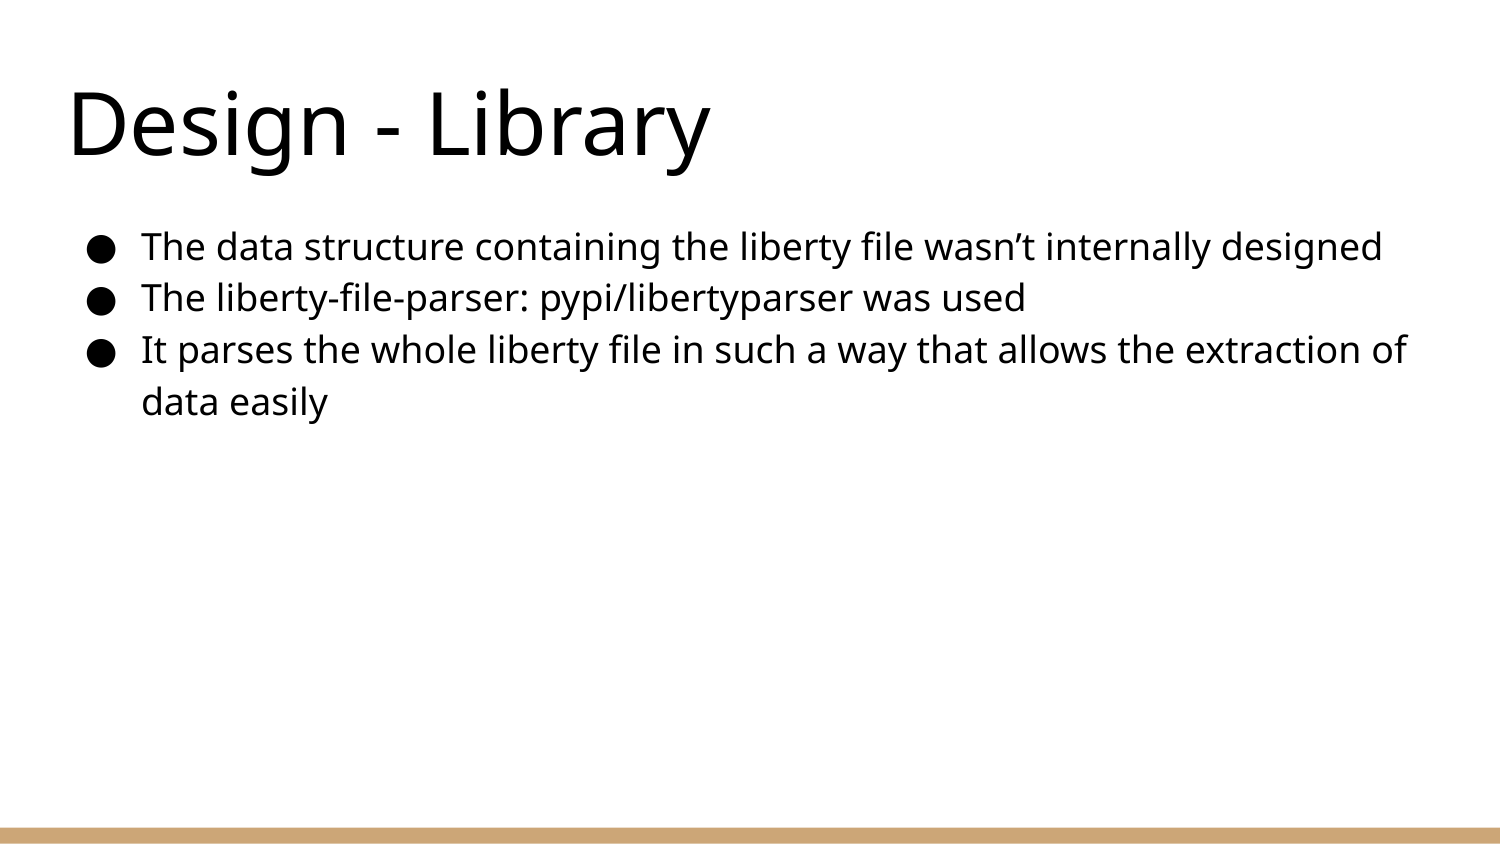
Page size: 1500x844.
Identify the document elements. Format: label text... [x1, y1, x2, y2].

list The data structure containing the liberty file wasn’t internally designed The liberty-file-parser: pypi/libertyparser was used It parses the whole liberty file in such a way that allows the extraction of data easily [51, 200, 1449, 752]
title Design - Library [51, 51, 1449, 189]
